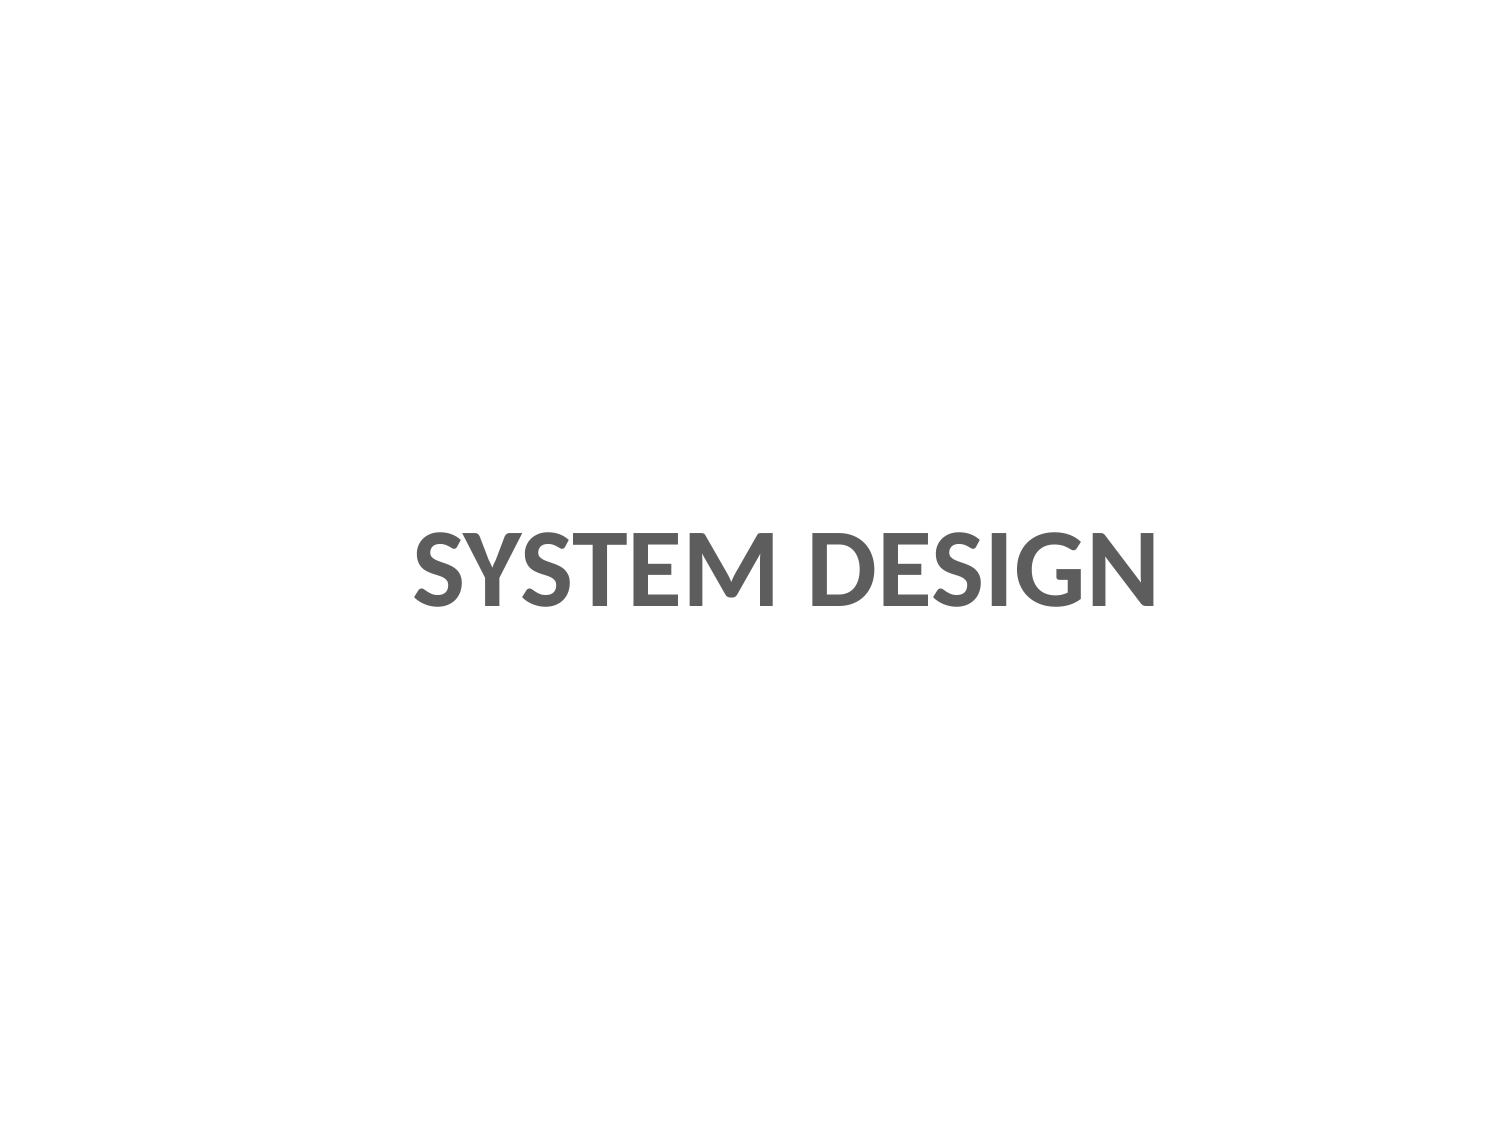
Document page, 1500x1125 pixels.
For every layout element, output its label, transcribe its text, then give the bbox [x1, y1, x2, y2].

text_box SYSTEM DESIGN [397, 486, 1176, 637]
